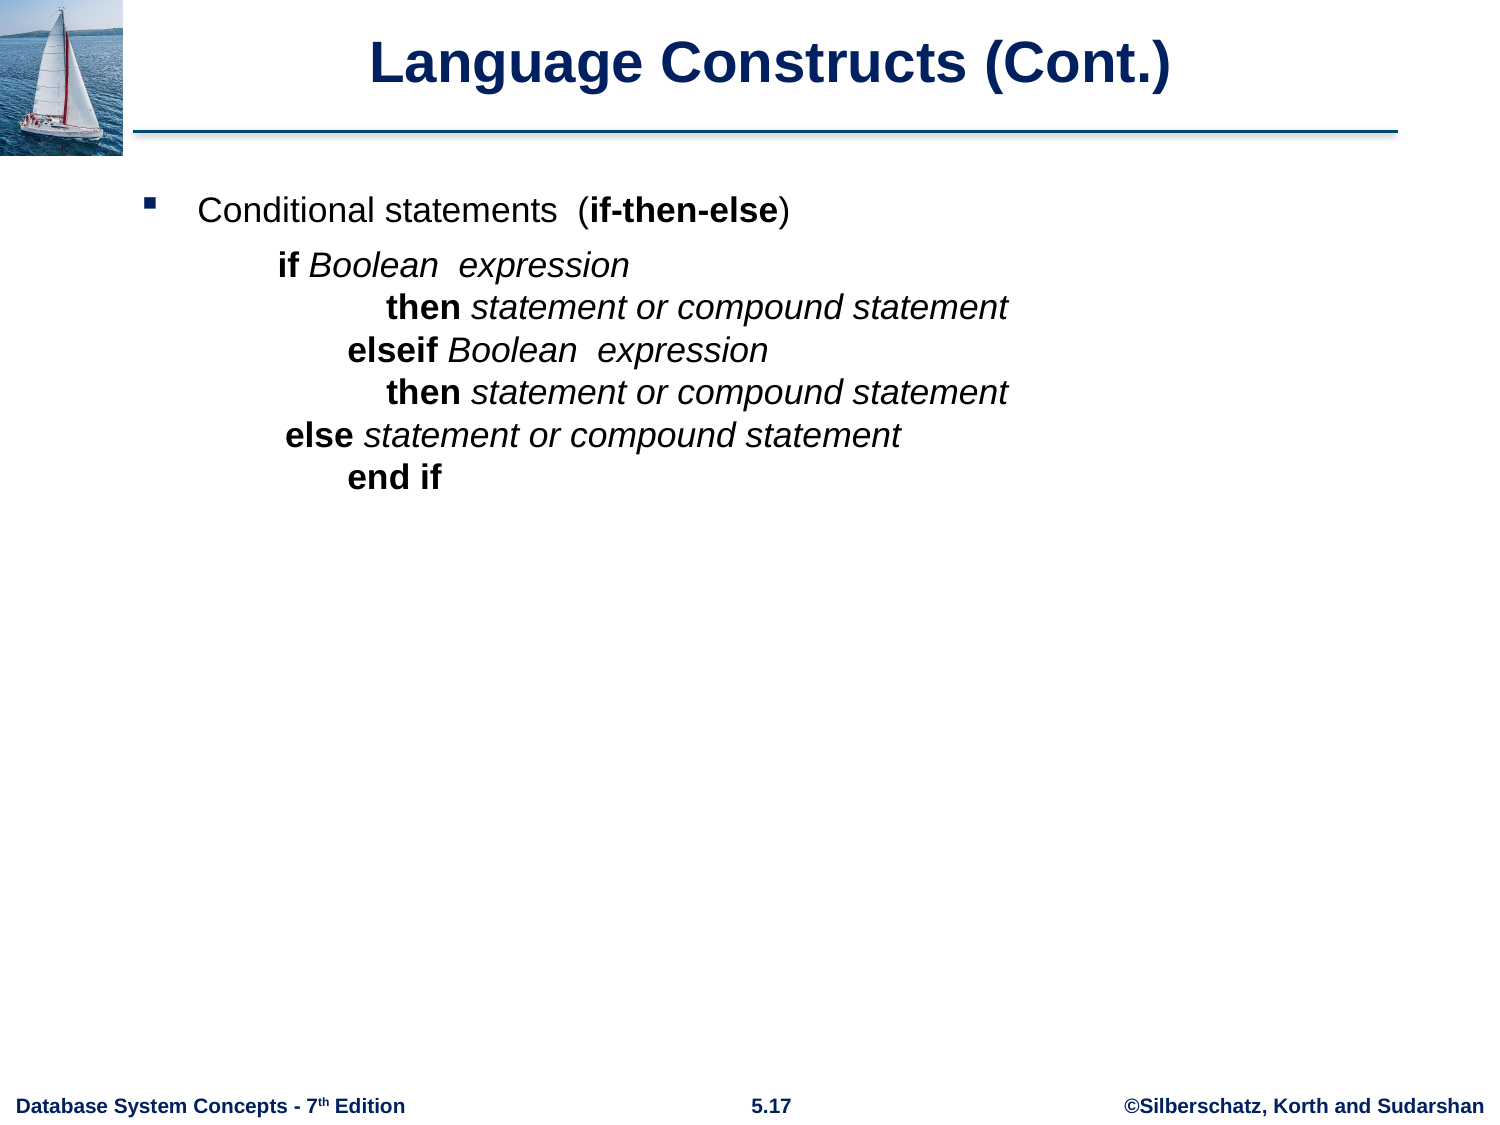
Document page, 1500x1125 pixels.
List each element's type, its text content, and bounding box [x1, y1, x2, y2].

title Language Constructs (Cont.) [139, 22, 1402, 102]
picture [0, 0, 123, 156]
list Conditional statements (if-then-else) if Boolean expression then statement or compound statement elseif Boolean expression then statement or compound statement else statement or compound statement end if [126, 179, 1458, 984]
